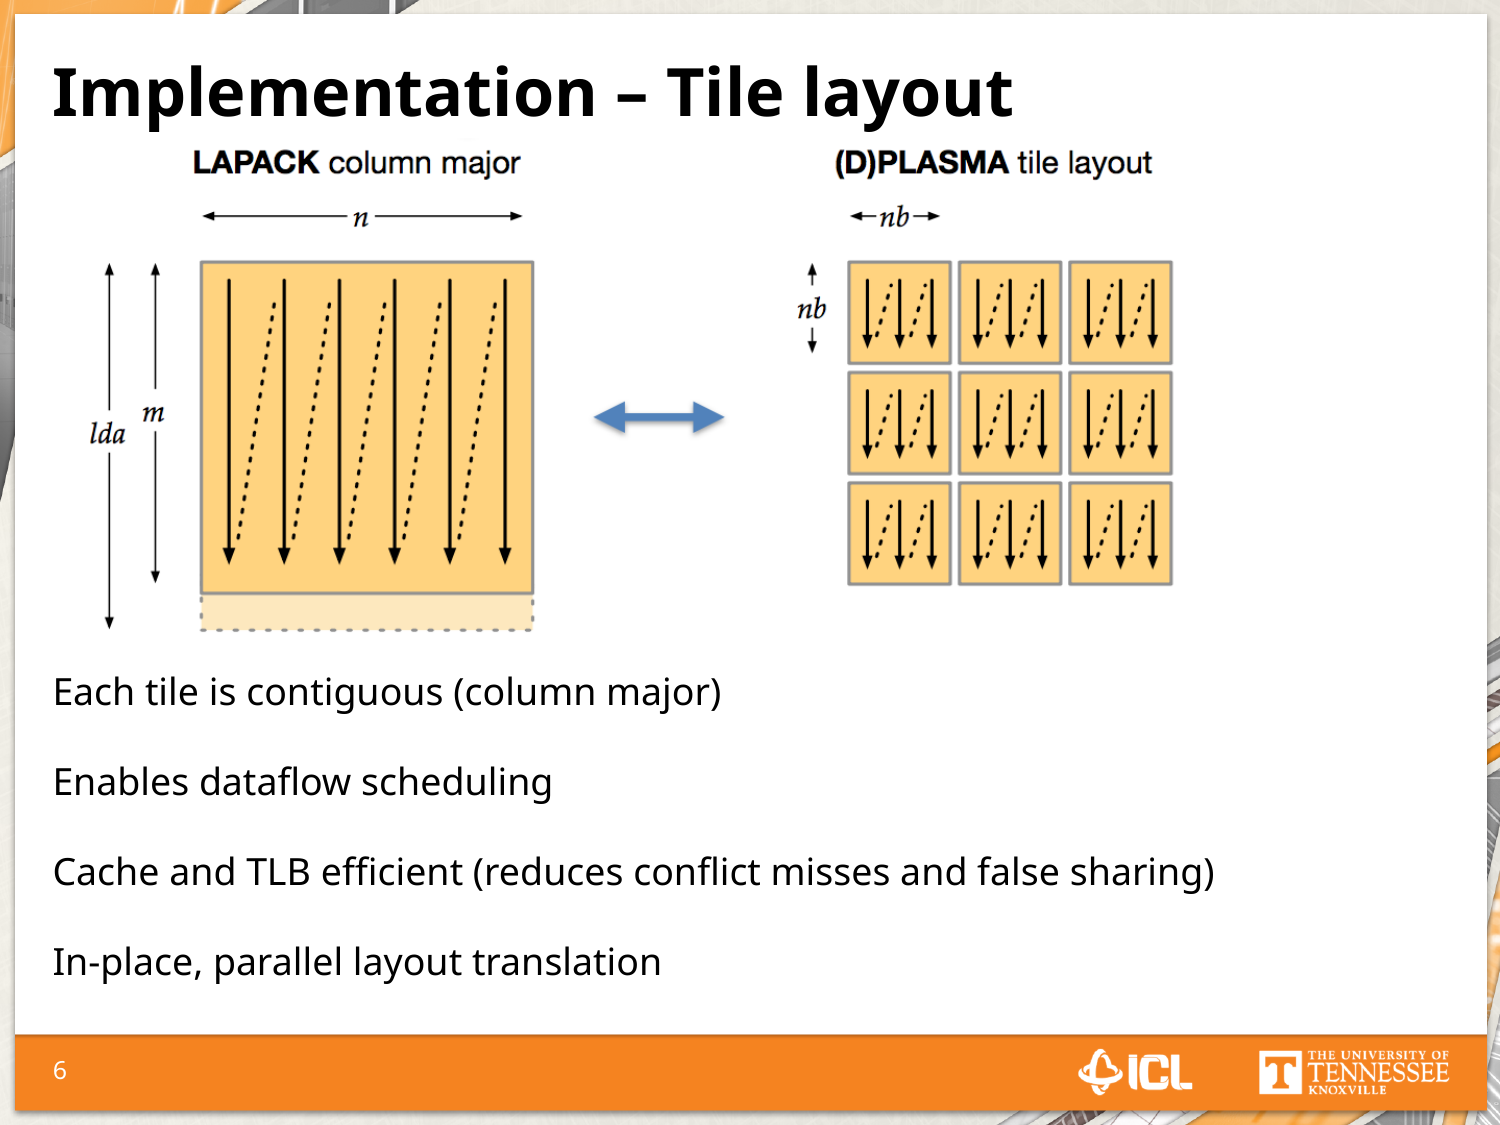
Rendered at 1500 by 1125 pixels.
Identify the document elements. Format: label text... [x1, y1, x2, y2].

picture [0, 0, 1500, 1125]
text_box Implementation – Tile layout [37, 42, 1062, 137]
text_box Each tile is contiguous (column major) Enables dataflow scheduling Cache and TLB efficient (reduces conflict misses and false sharing) In-place, parallel layout translation [37, 660, 1402, 991]
slide_number 6 [37, 1041, 173, 1102]
